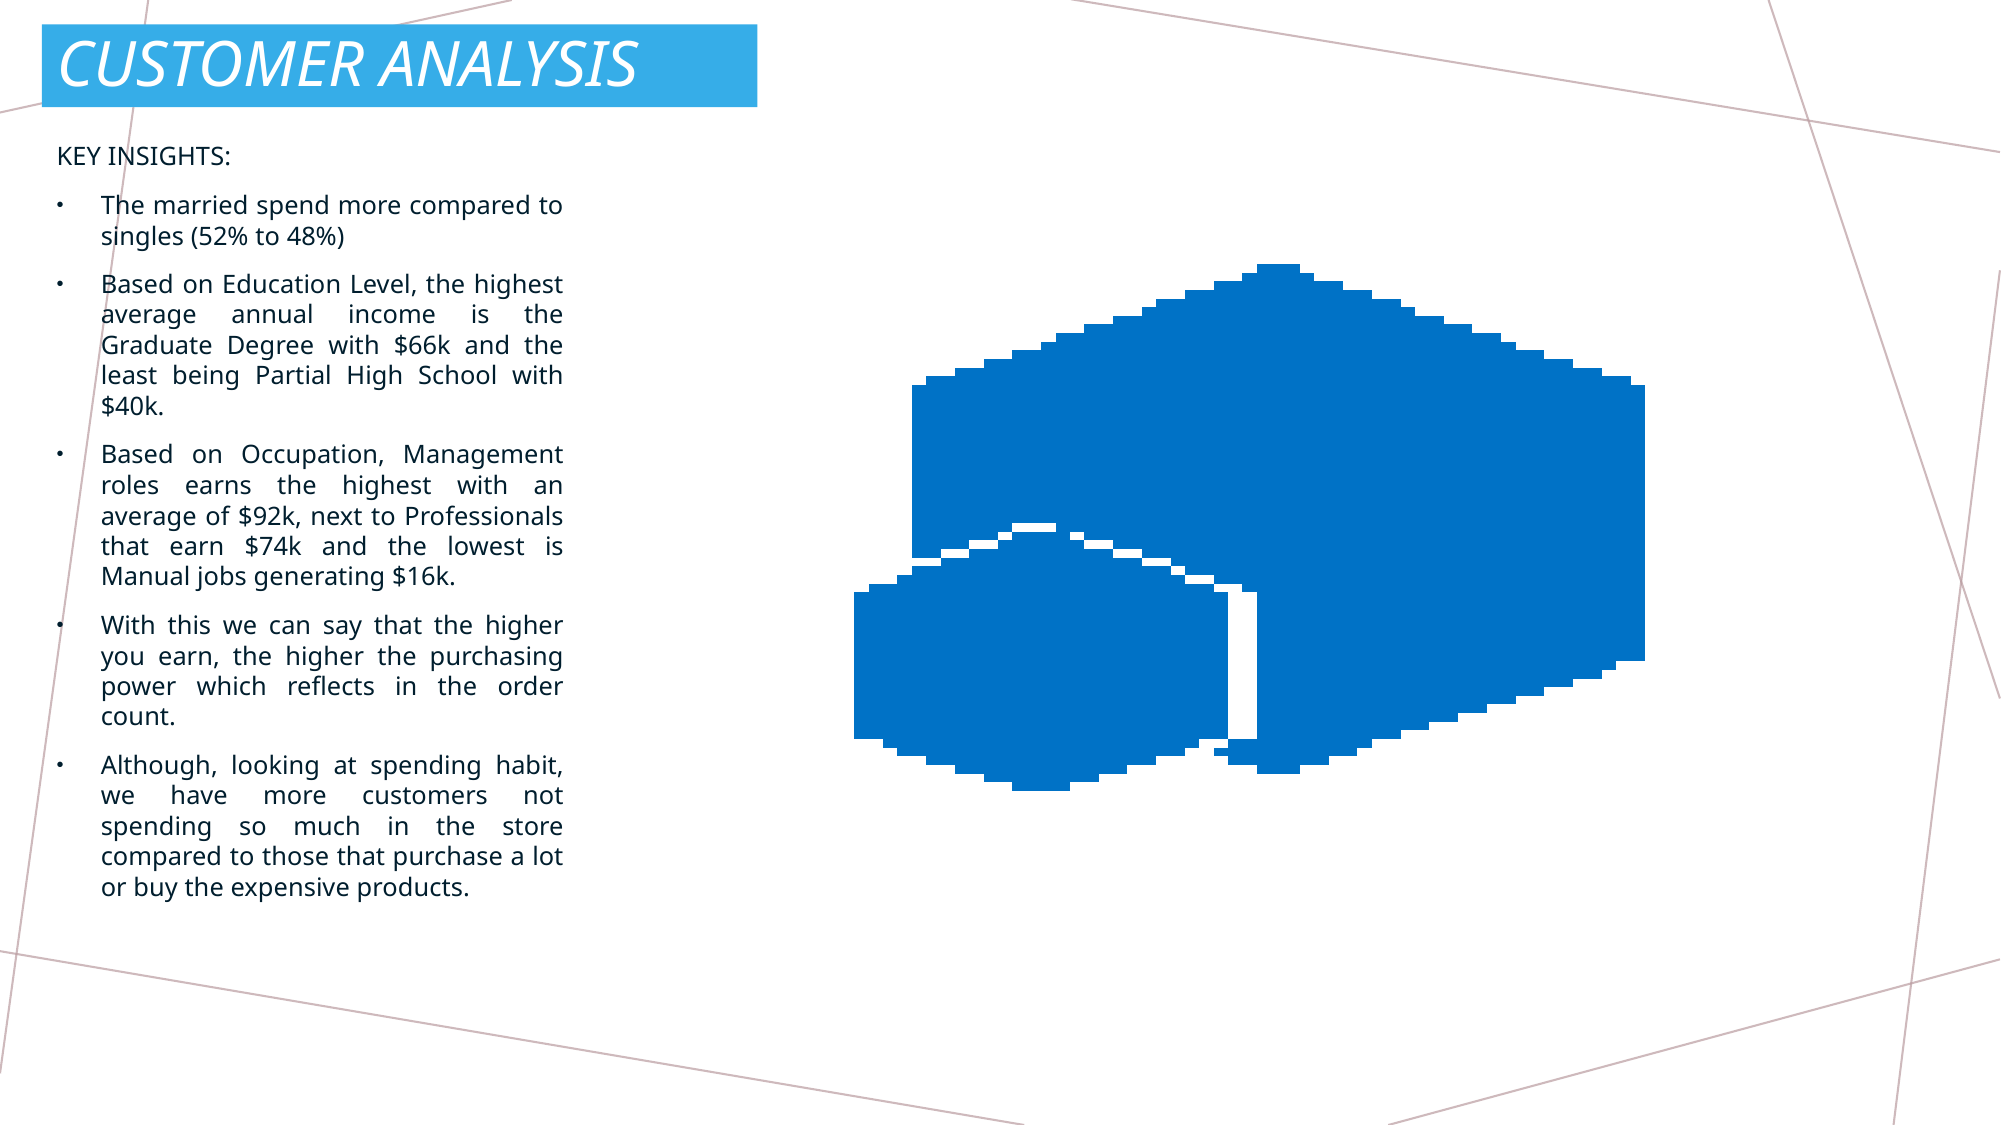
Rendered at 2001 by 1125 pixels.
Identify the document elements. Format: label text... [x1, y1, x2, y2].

picture [596, 135, 1976, 964]
list KEY INSIGHTS: The married spend more compared to singles (52% to 48%) Based on Education Level, the highest average annual income is the Graduate Degree with $66k and the least being Partial High School with $40k. Based on Occupation, Management roles earns the highest with an average of $92k, next to Professionals that earn $74k and the lowest is Manual jobs generating $16k. With this we can say that the higher you earn, the higher the purchasing power which reflects in the order count. Although, looking at spending habit, we have more customers not spending so much in the store compared to those that purchase a lot or buy the expensive products. [41, 132, 580, 911]
title CUStOMER Analysis [41, 24, 758, 108]
